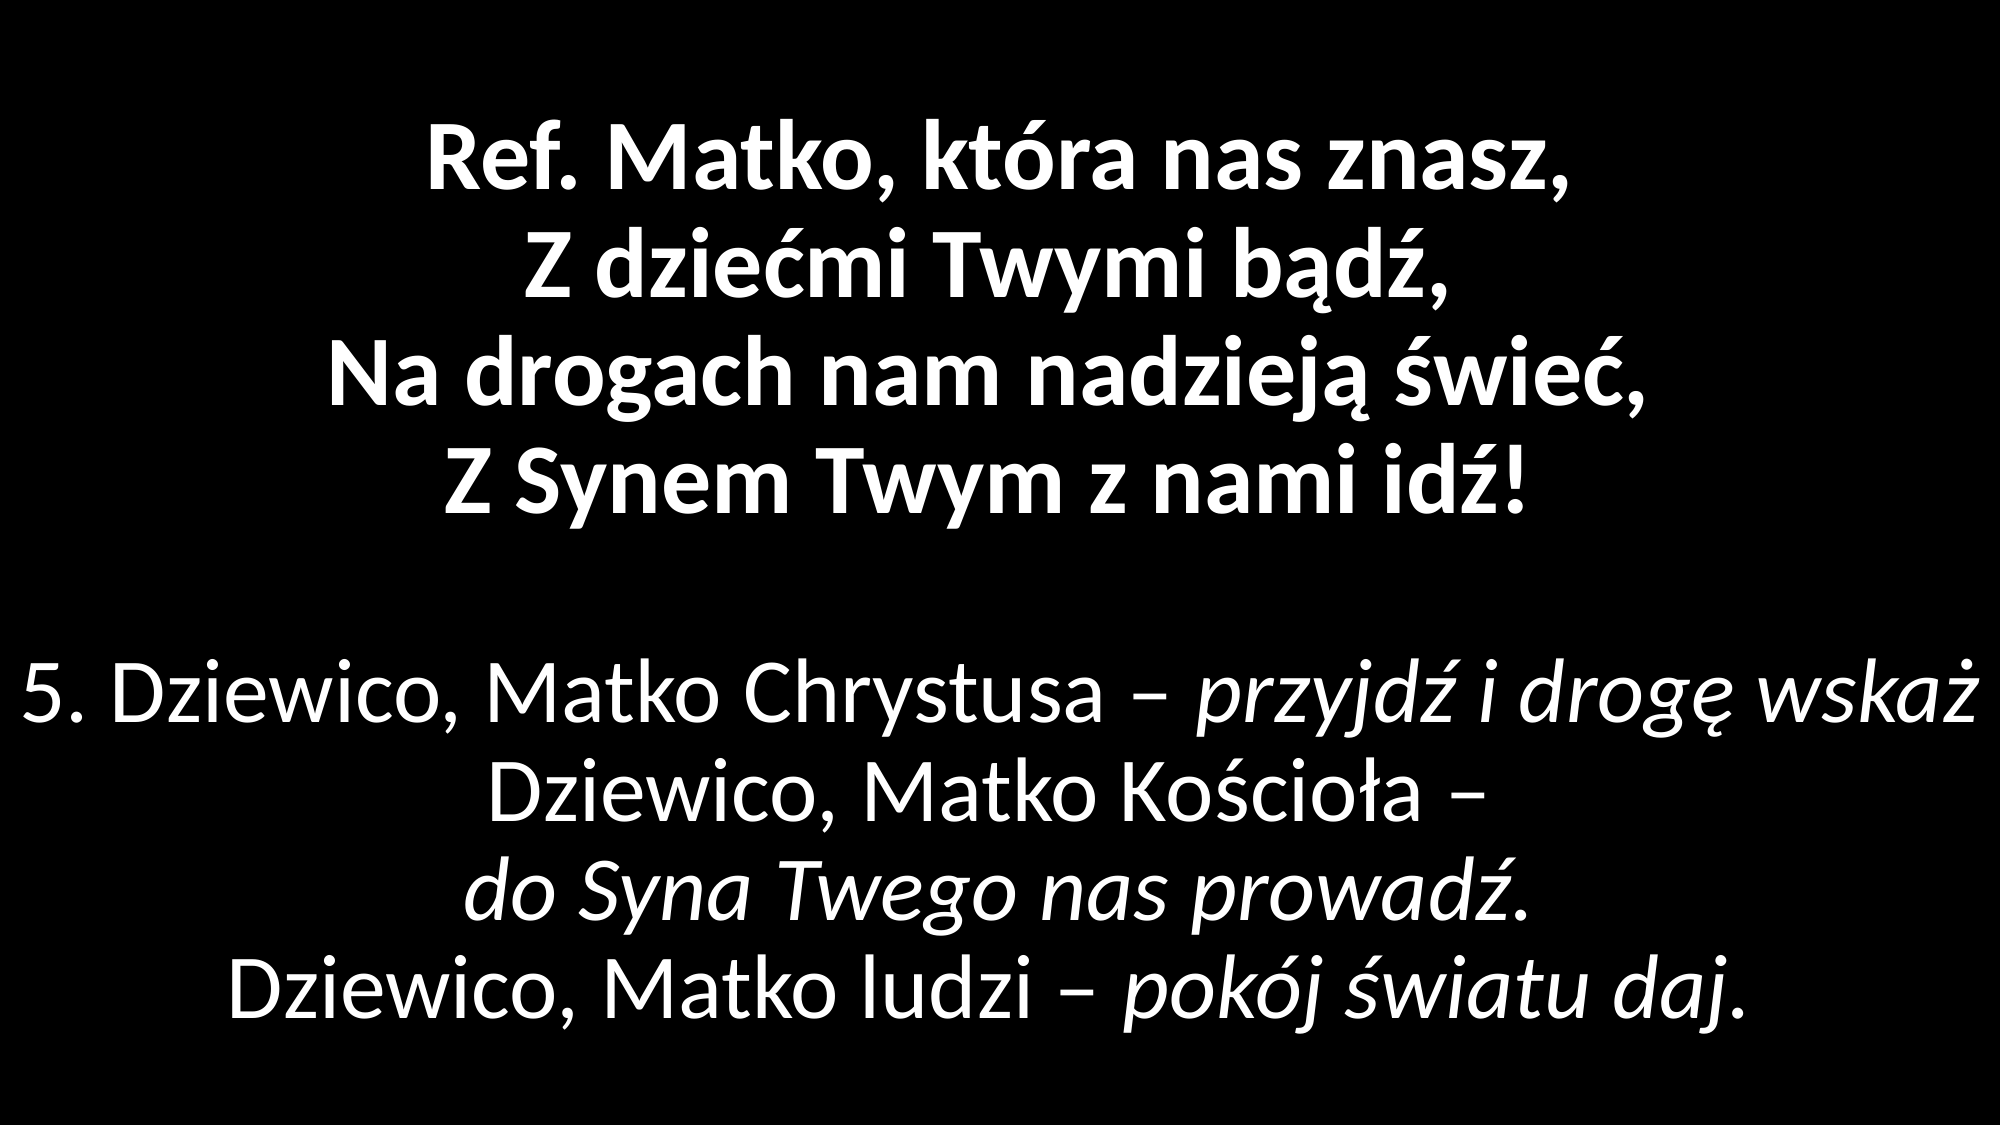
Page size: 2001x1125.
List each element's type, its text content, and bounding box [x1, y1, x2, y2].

title Ref. Matko, która nas znasz, Z dziećmi Twymi bądź, Na drogach nam nadzieją świeć, Z Synem Twym z nami idź! 5. Dziewico, Matko Chrystusa – przyjdź i drogę wskaż Dziewico, Matko Kościoła – do Syna Twego nas prowadź. Dziewico, Matko ludzi – pokój światu daj. [0, 8, 2000, 1125]
